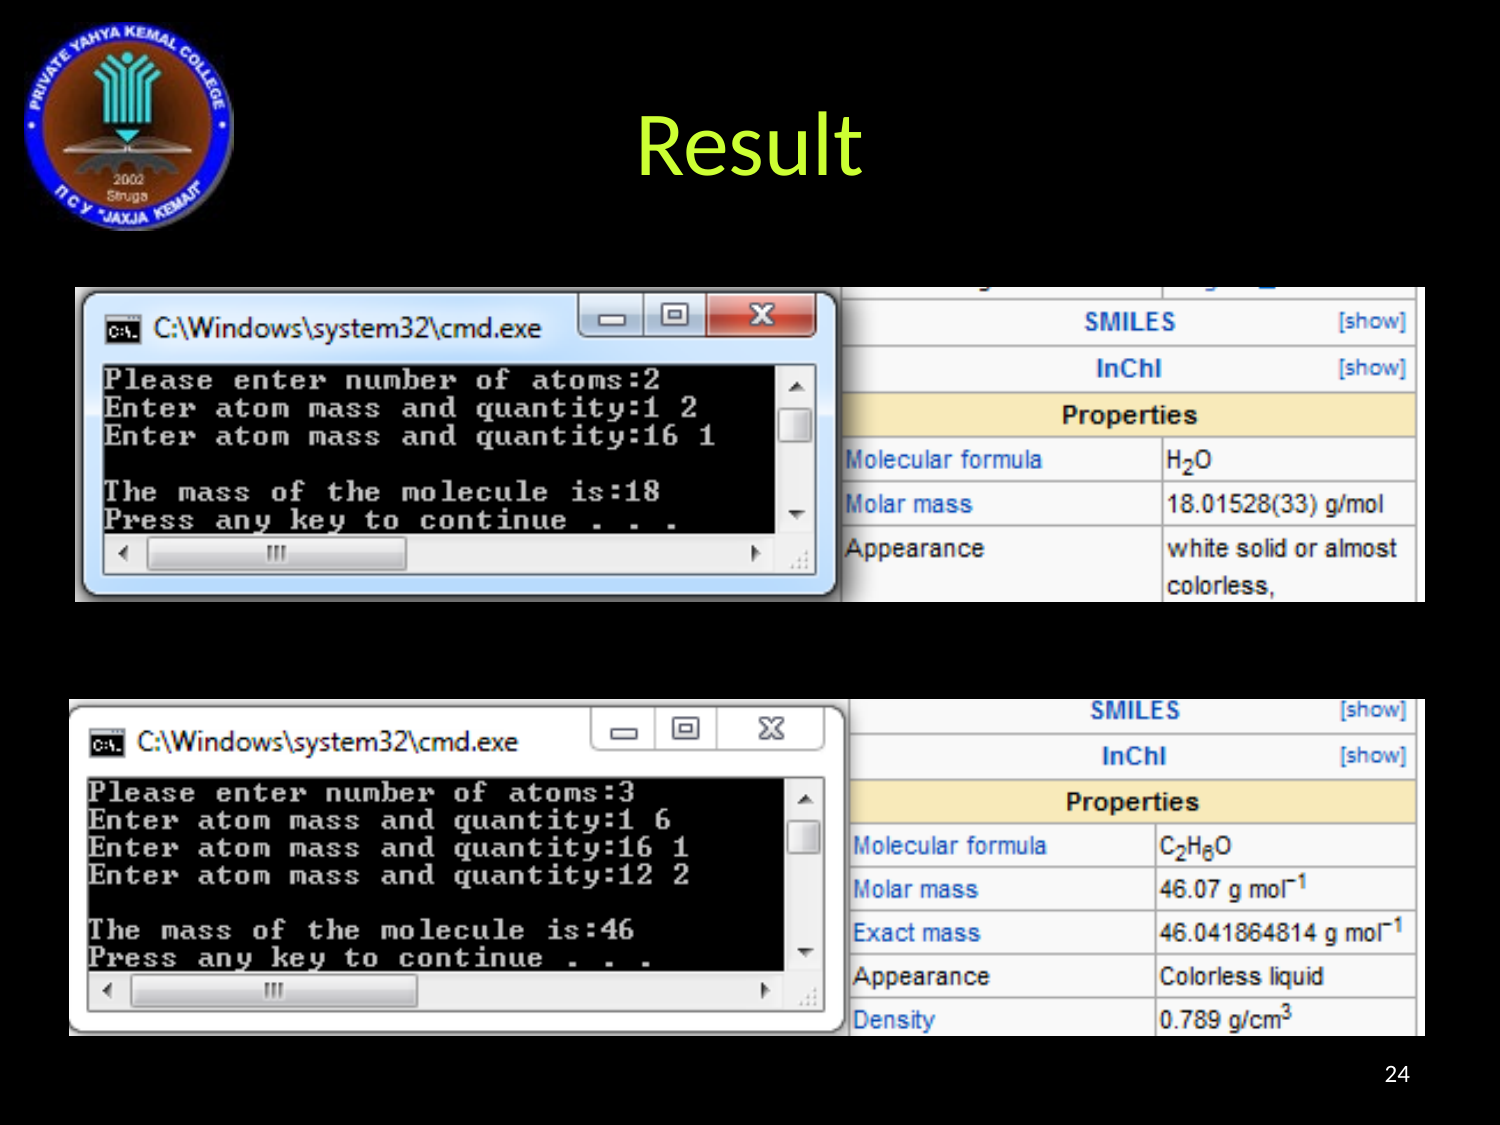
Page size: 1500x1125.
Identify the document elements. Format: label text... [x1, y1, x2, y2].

picture [74, 287, 1426, 602]
picture [24, 21, 234, 231]
slide_number 24 [1074, 1045, 1425, 1103]
title Result [237, 45, 1425, 233]
picture [69, 699, 1426, 1037]
